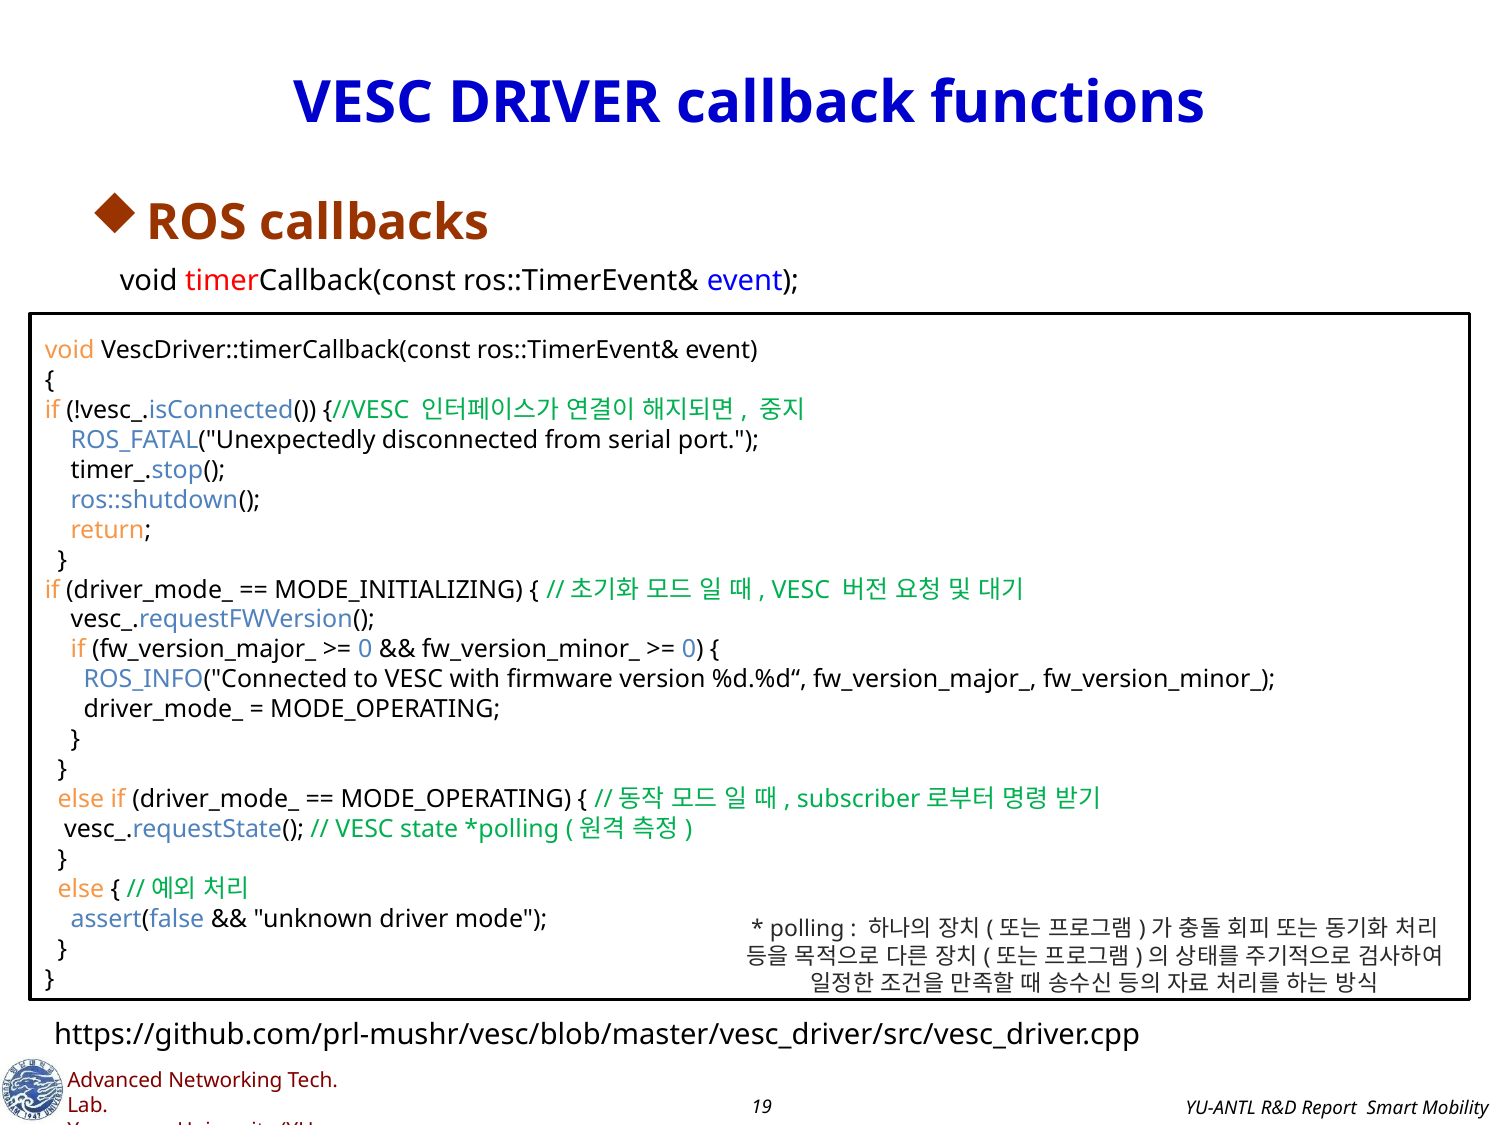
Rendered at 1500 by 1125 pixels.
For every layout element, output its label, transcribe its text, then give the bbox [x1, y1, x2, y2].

text_box * polling : 하나의 장치(또는 프로그램)가 충돌 회피 또는 동기화 처리 등을 목적으로 다른 장치(또는 프로그램)의 상태를 주기적으로 검사하여 일정한 조건을 만족할 때 송수신 등의 자료 처리를 하는 방식 [719, 906, 1470, 1004]
list ROS callbacks [74, 1000, 1426, 1006]
list ROS callbacks [74, 181, 1426, 313]
picture [0, 1057, 66, 1124]
text_box https://github.com/prl-mushr/vesc/blob/master/vesc_driver/src/vesc_driver.cpp [39, 1008, 1461, 1059]
text_box void timerCallback(const ros::TimerEvent& event); [105, 254, 1076, 304]
title VESC DRIVER callback functions [74, 44, 1426, 154]
text_box void VescDriver::timerCallback(const ros::TimerEvent& event) { if (!vesc_.isConnected()) {//VESC 인터페이스가 연결이 해지되면, 중지 ROS_FATAL("Unexpectedly disconnected from serial port."); timer_.stop(); ros::shutdown(); return; } if (driver_mode_ == MODE_INITIALIZING) { //초기화 모드 일 때, VESC 버전 요청 및 대기 vesc_.requestFWVersion(); if (fw_version_major_ >= 0 && fw_version_minor_ >= 0) { ROS_INFO("Connected to VESC with firmware version %d.%d“, fw_version_major_, fw_version_minor_); driver_mode_ = MODE_OPERATING; } } else if (driver_mode_ == MODE_OPERATING) { //동작 모드 일 때, subscriber로부터 명령 받기 vesc_.requestState(); // VESC state *polling (원격 측정) } else { //예외 처리 assert(false && "unknown driver mode"); } } [29, 313, 1470, 1000]
